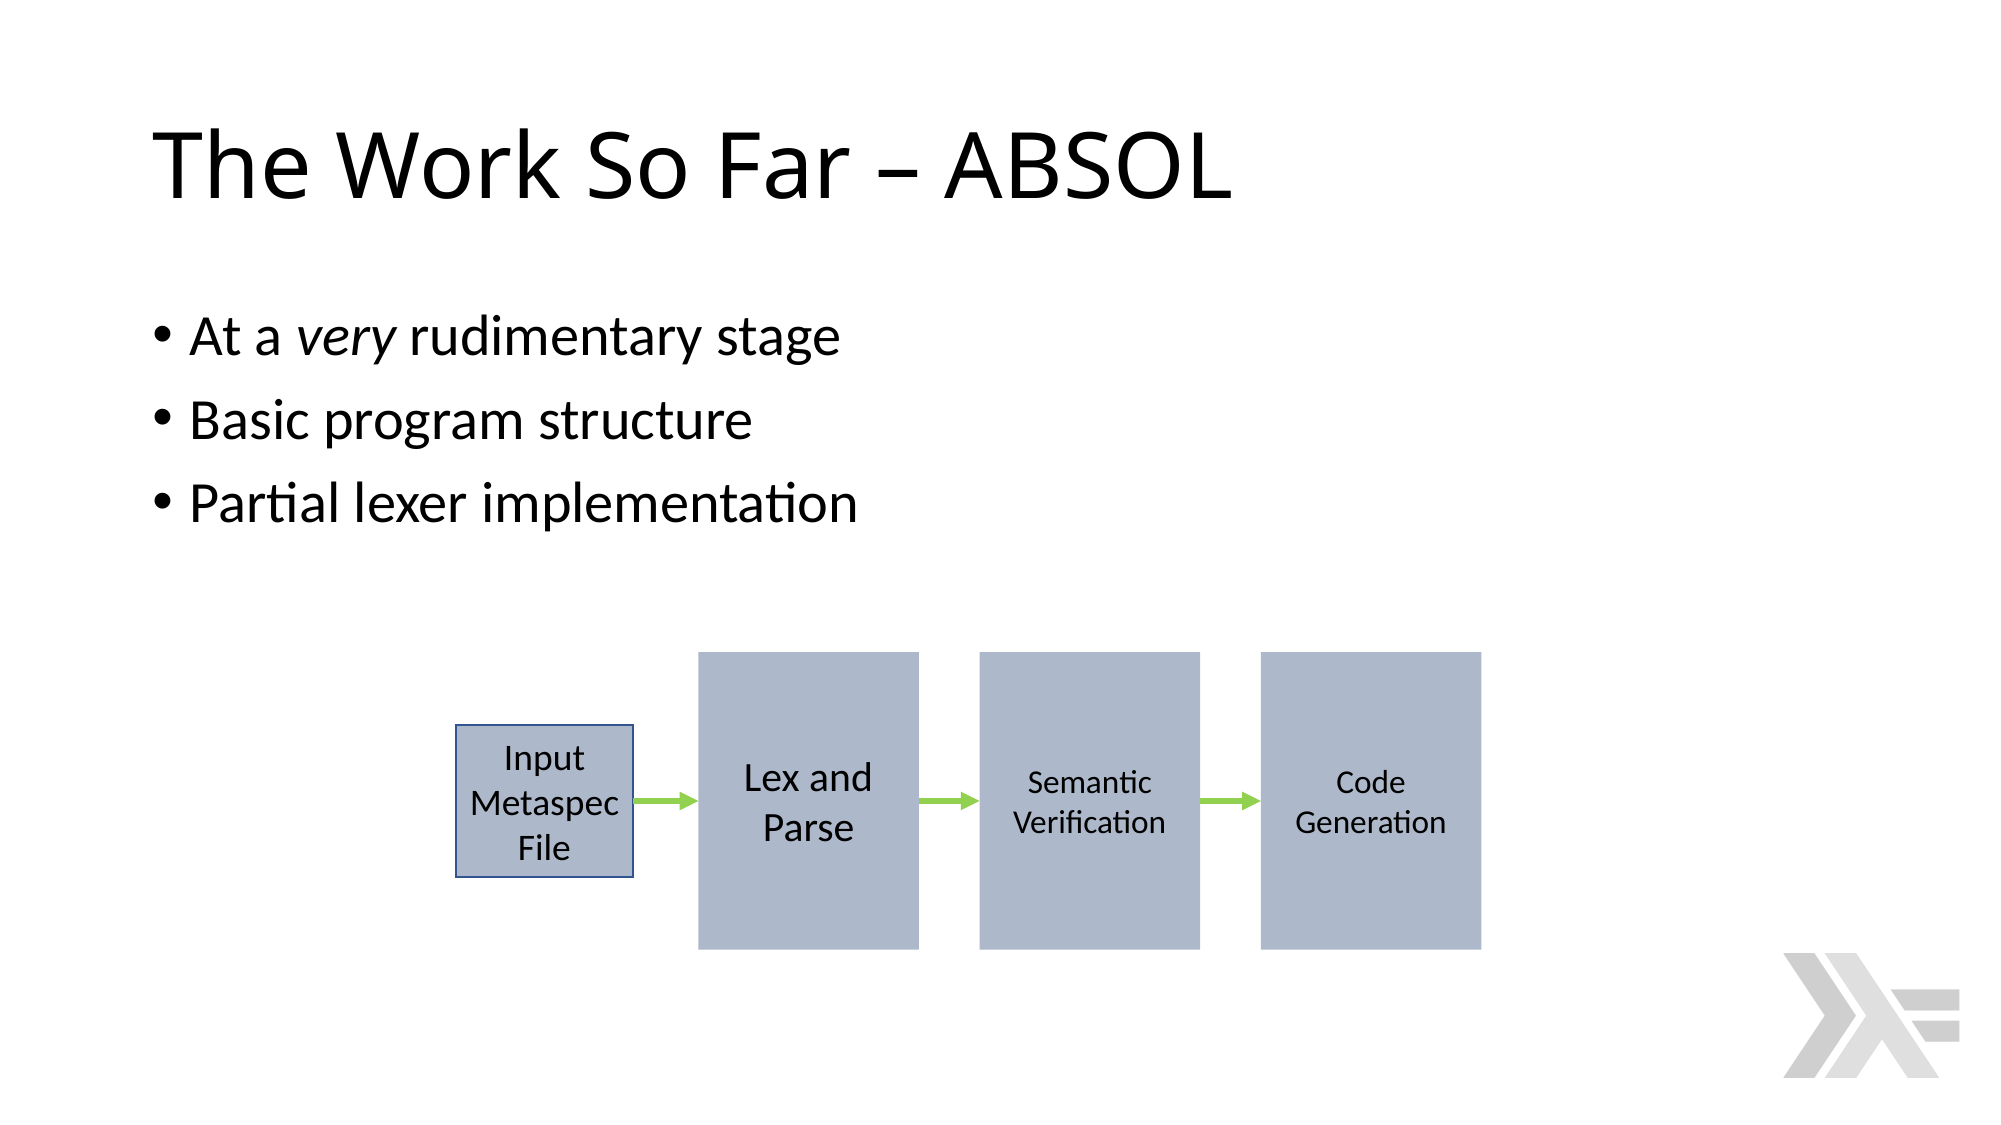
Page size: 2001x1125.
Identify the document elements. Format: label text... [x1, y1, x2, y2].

text_box [697, 651, 920, 951]
list At a very rudimentary stage Basic program structure Partial lexer implementation [137, 297, 1057, 579]
text_box Code Generation [1279, 752, 1464, 847]
text_box Lex and Parse [716, 742, 901, 858]
title The Work So Far – ABSOL [137, 59, 1863, 278]
text_box [1260, 651, 1482, 951]
text_box Semantic Verification [989, 752, 1191, 847]
text_box Input Metaspec File [452, 725, 637, 876]
text_box [979, 651, 1201, 951]
